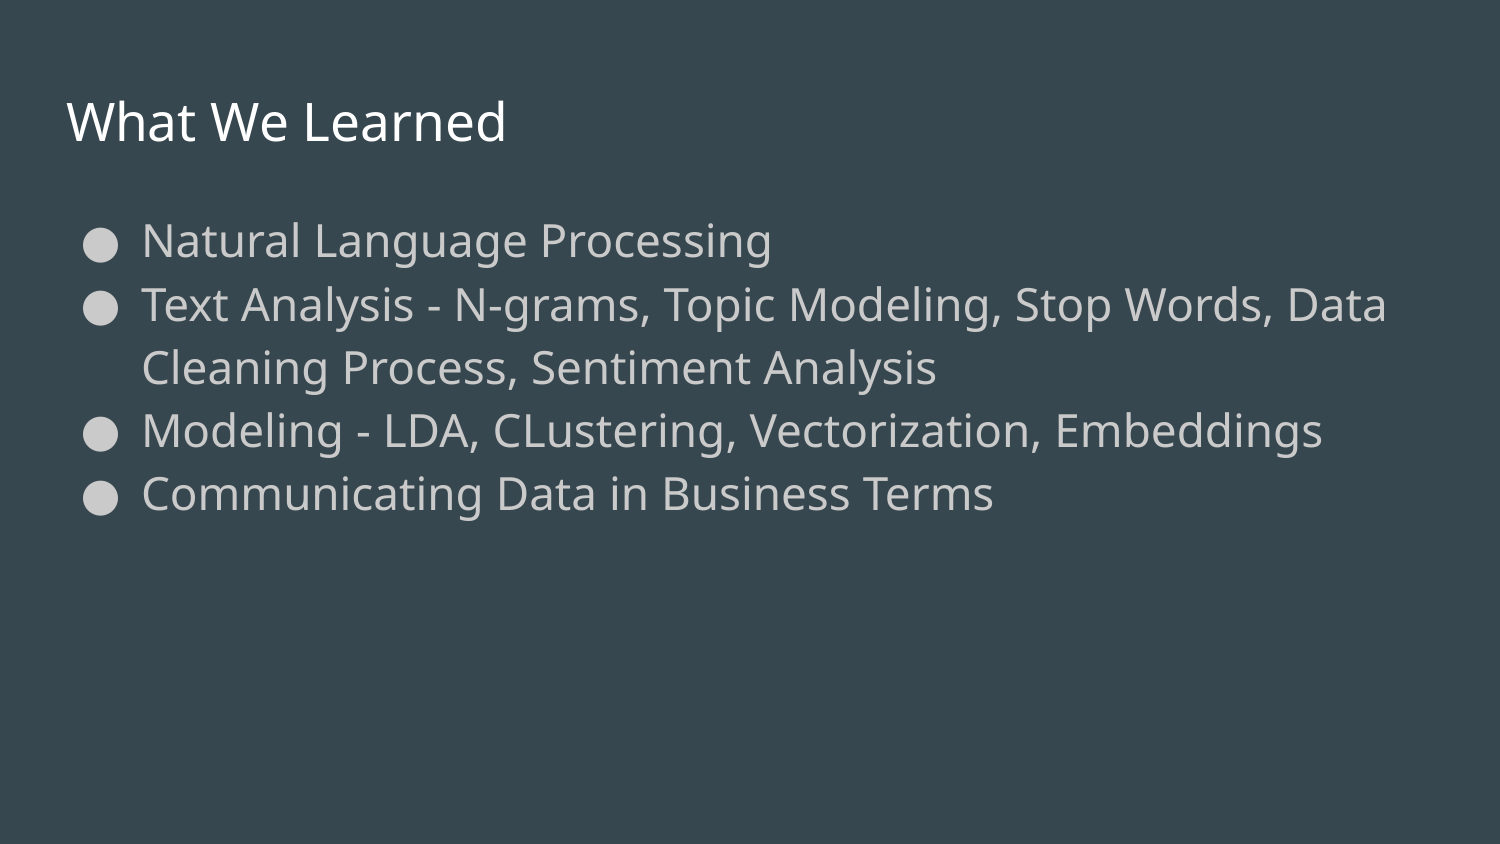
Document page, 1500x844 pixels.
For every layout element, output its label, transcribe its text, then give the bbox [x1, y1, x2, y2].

list Natural Language Processing Text Analysis - N-grams, Topic Modeling, Stop Words, Data Cleaning Process, Sentiment Analysis Modeling - LDA, CLustering, Vectorization, Embeddings Communicating Data in Business Terms [51, 189, 1449, 750]
title What We Learned [51, 72, 1449, 167]
